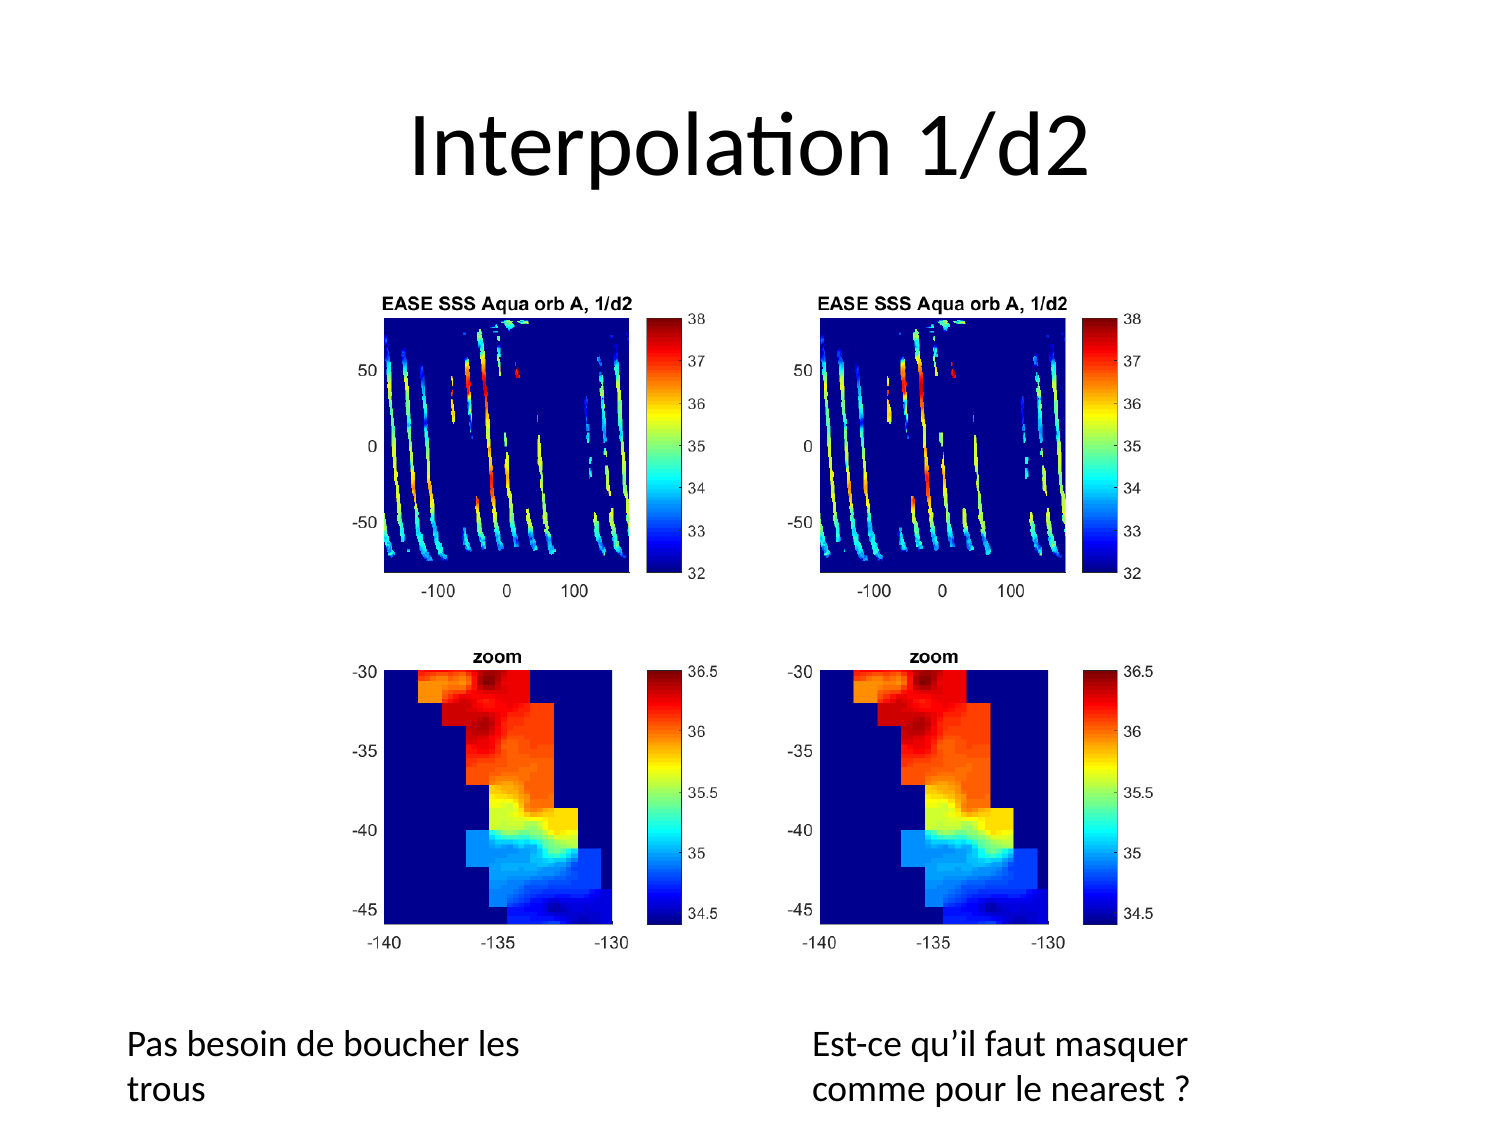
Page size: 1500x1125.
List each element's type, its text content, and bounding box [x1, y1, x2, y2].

title Interpolation 1/d2 [75, 45, 1425, 233]
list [254, 262, 1246, 1006]
text_box Est-ce qu’il faut masquer comme pour le nearest ? [797, 1013, 1247, 1117]
text_box Pas besoin de boucher les trous [112, 1011, 573, 1117]
